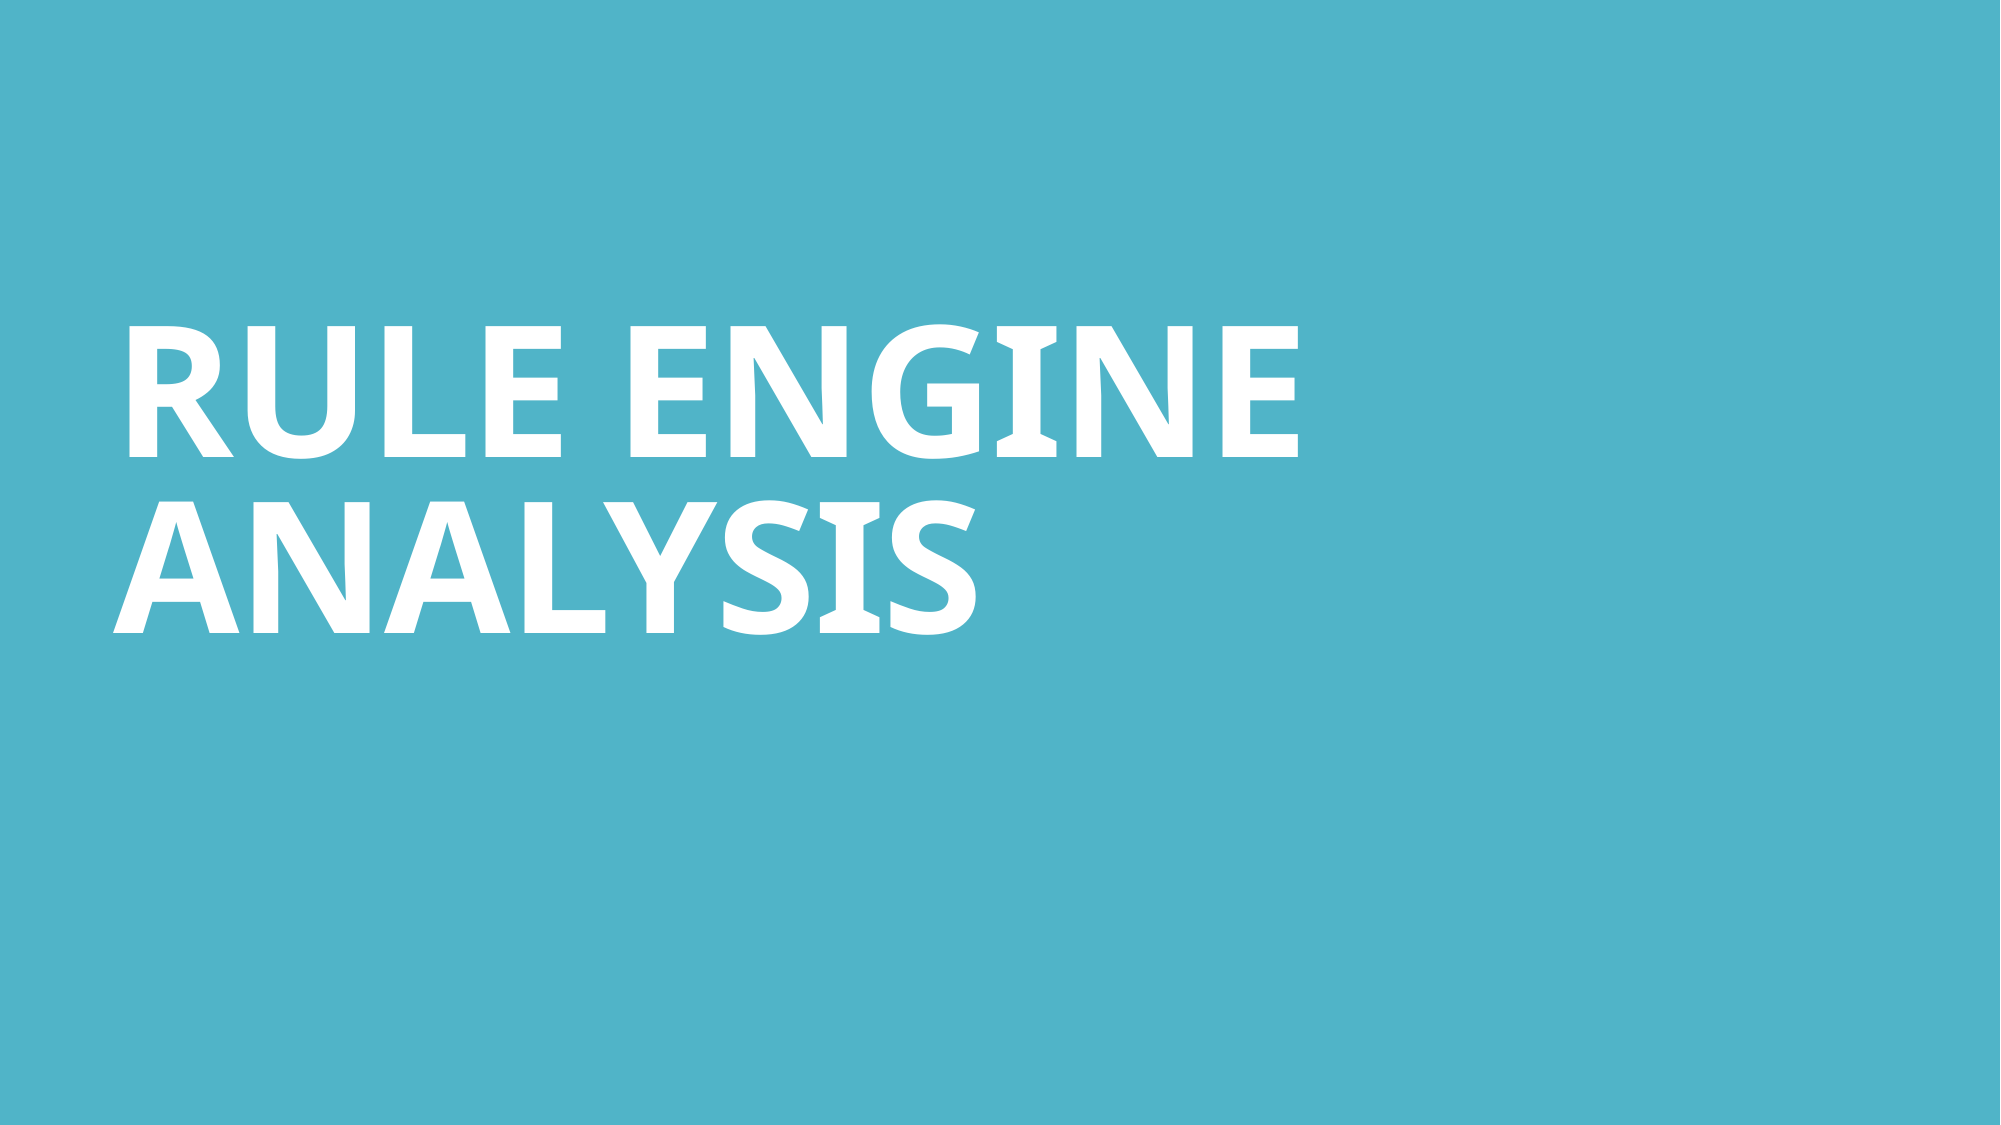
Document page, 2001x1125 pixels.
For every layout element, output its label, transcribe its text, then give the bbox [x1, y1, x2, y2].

title RULE ENGINE ANALYSIS [98, 126, 1868, 677]
